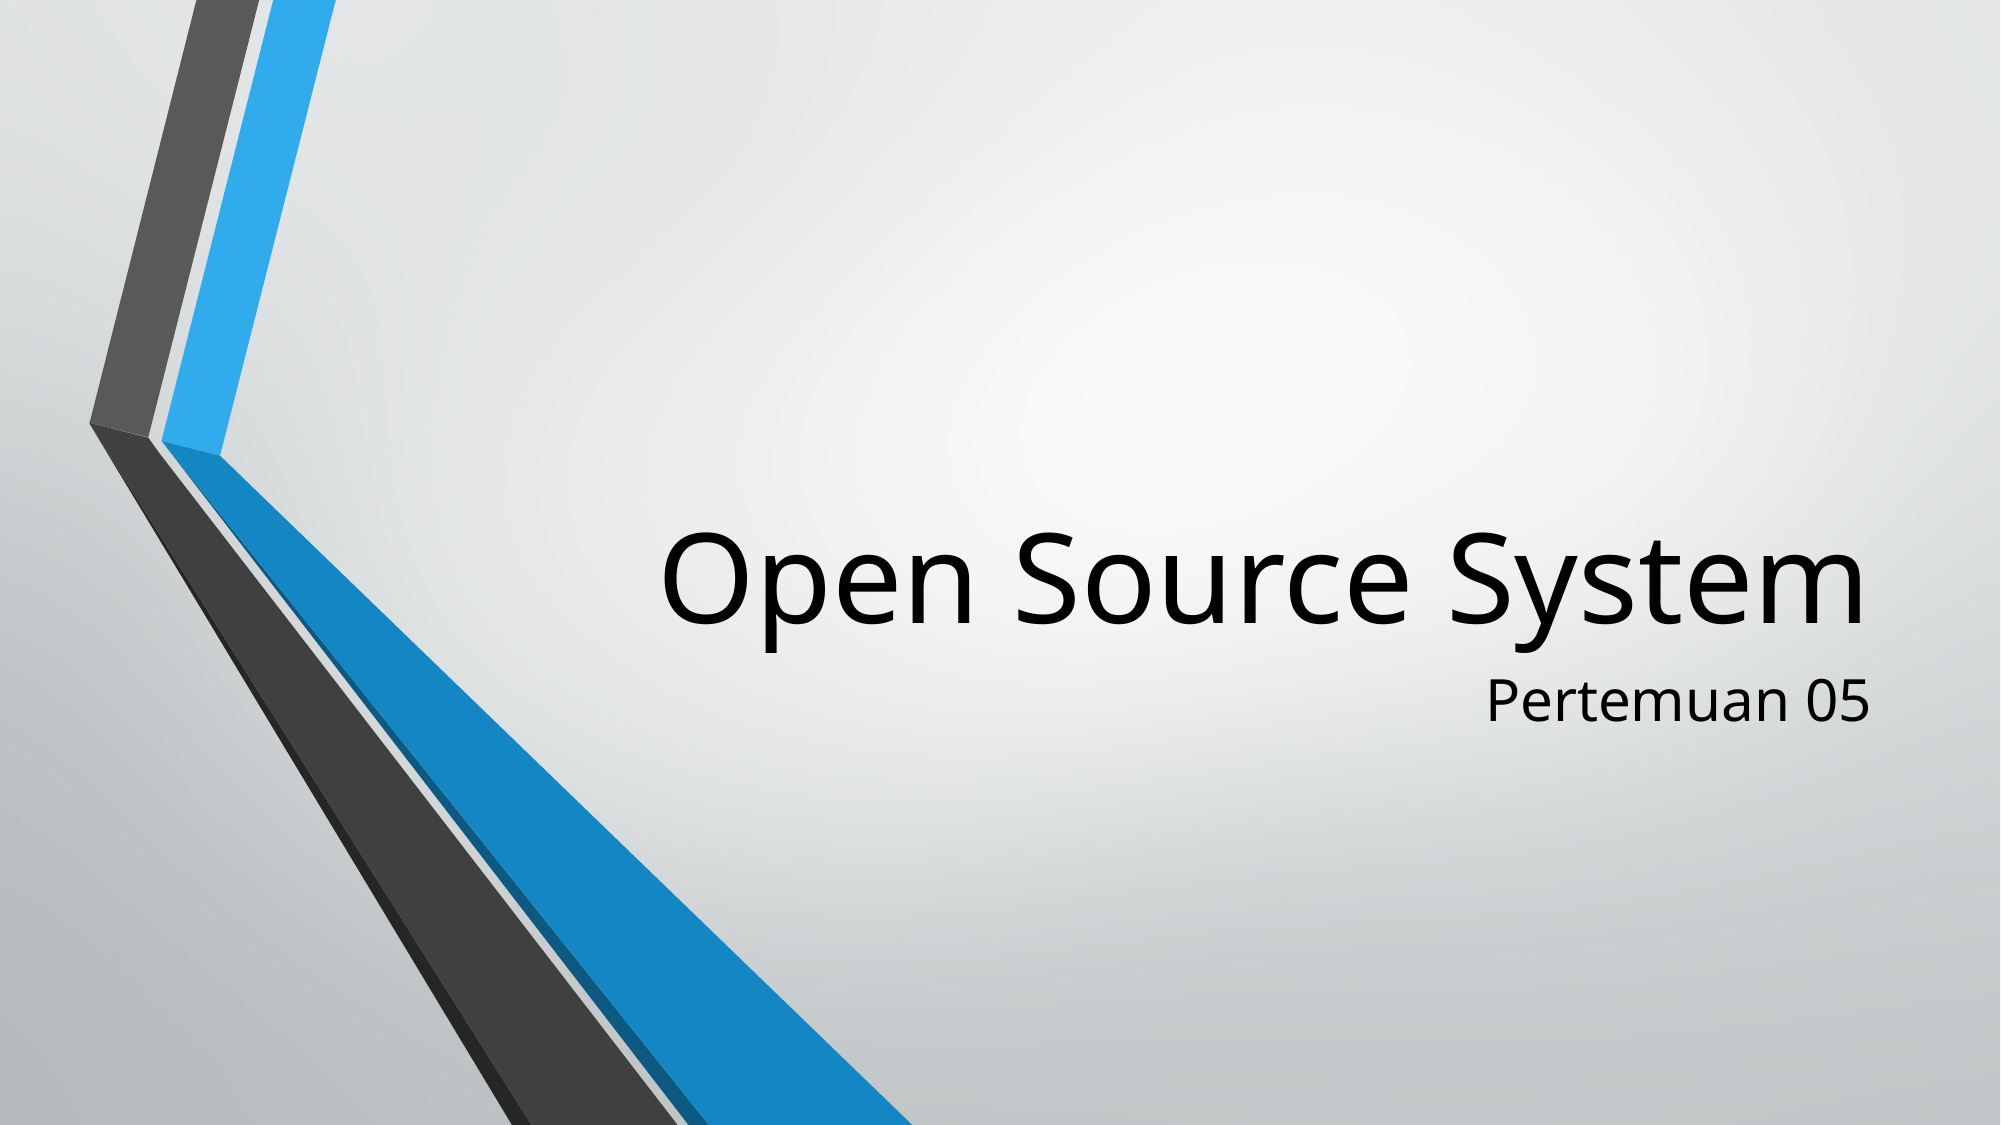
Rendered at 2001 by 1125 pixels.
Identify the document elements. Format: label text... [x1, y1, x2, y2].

title Open Source System [480, 226, 1887, 656]
subtitle Pertemuan 05 [740, 655, 1887, 884]
